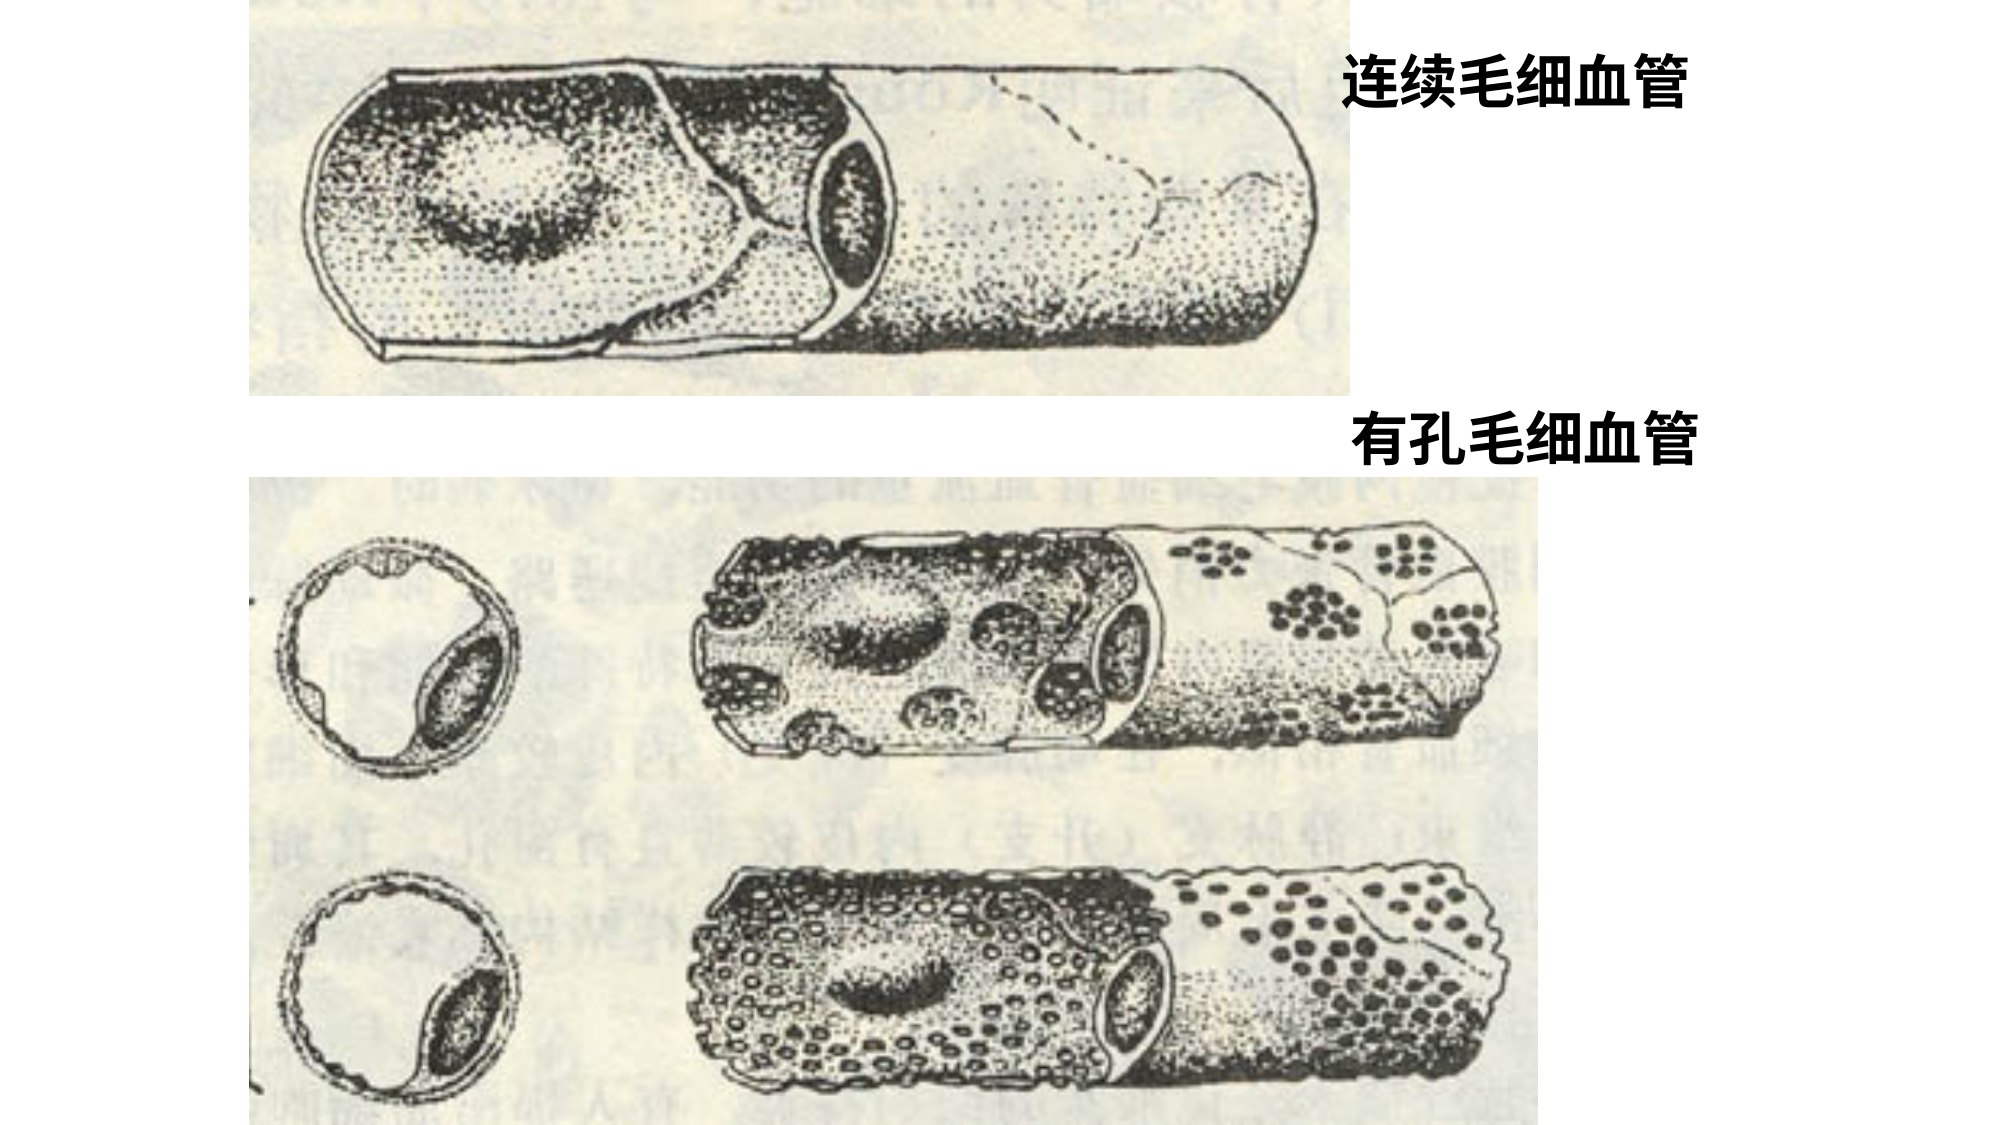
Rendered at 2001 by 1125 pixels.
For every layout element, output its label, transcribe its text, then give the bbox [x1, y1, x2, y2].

text_box 有孔毛细血管 [1336, 394, 1716, 480]
text_box 连续毛细血管 [1350, 37, 1706, 123]
picture [249, 477, 1538, 1125]
picture [249, 0, 1350, 396]
